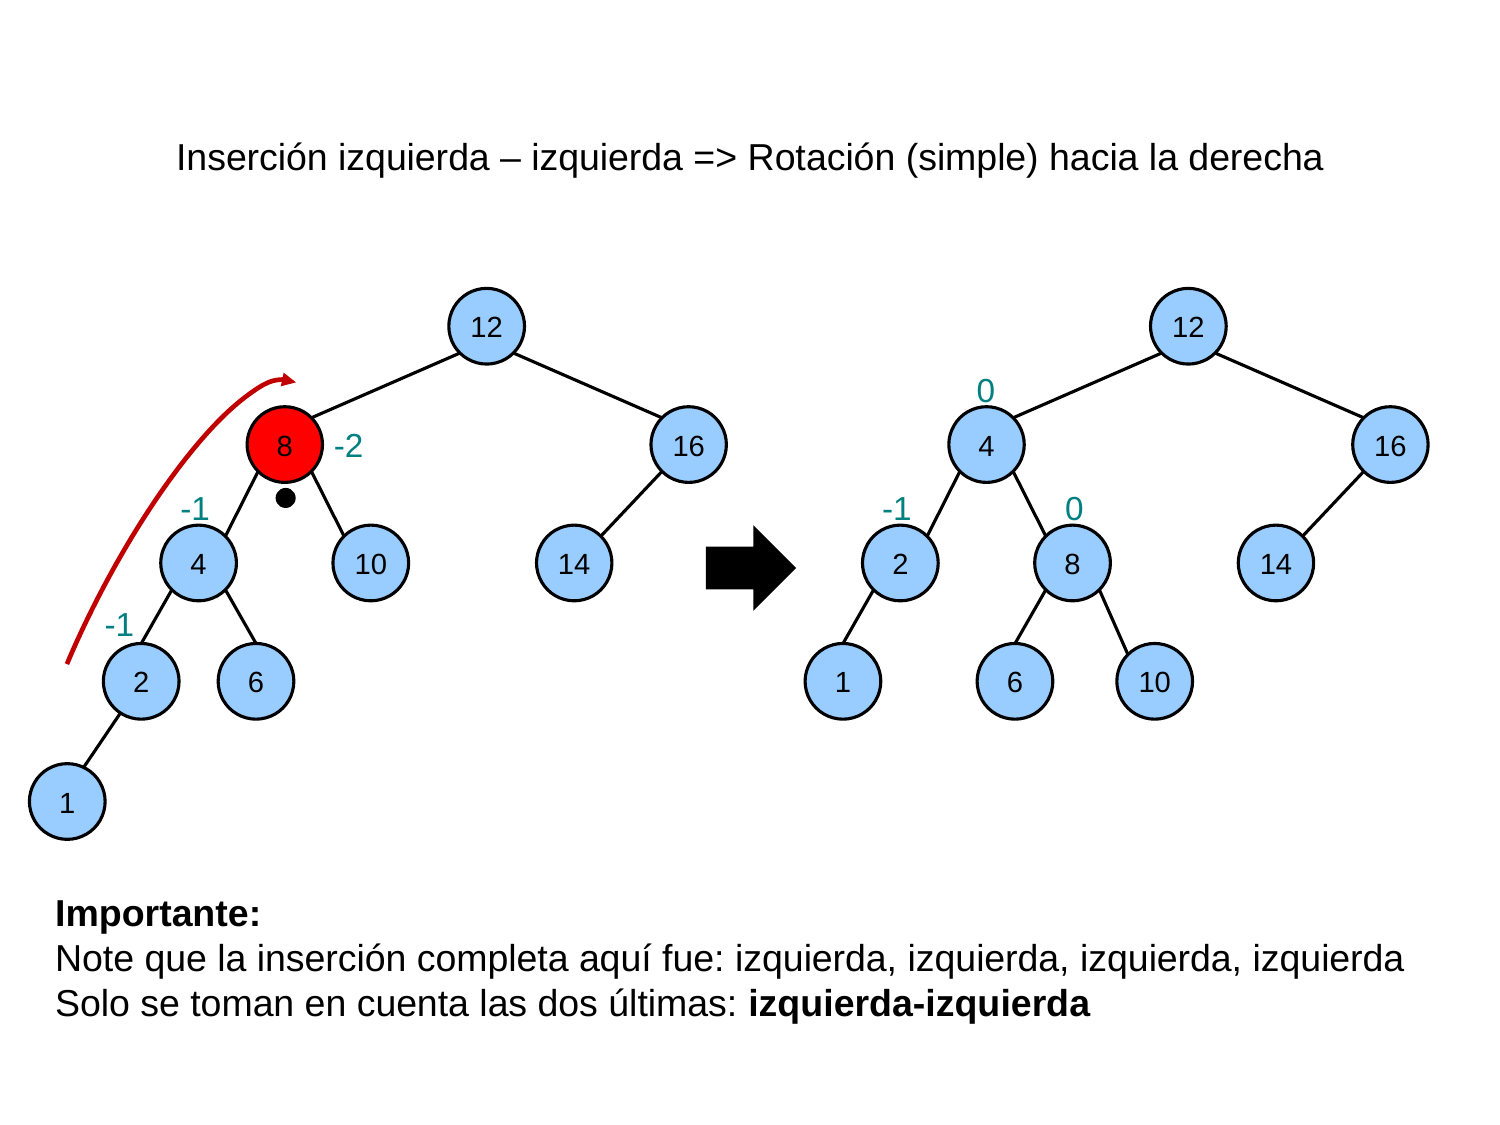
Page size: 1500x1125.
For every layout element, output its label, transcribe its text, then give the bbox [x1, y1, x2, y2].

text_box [842, 589, 874, 644]
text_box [1302, 471, 1364, 537]
text_box 14 [1238, 525, 1314, 601]
text_box 8 [1034, 532, 1111, 601]
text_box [29, 288, 727, 840]
text_box 2 [862, 535, 939, 601]
text_box -1 [867, 479, 927, 535]
text_box Importante: Note que la inserción completa aquí fue: izquierda, izquierda, izquierda, izquierda Solo se toman en cuenta las dos últimas: izquierda-izquierda [40, 881, 1420, 1032]
text_box 4 [948, 415, 1025, 483]
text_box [927, 471, 960, 537]
text_box 0 [961, 361, 1011, 416]
text_box 10 [1116, 643, 1193, 720]
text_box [1015, 589, 1046, 644]
text_box 12 [1150, 288, 1227, 365]
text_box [1013, 352, 1162, 418]
text_box 6 [977, 643, 1053, 720]
text_box [727, 527, 796, 609]
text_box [1013, 471, 1046, 537]
text_box 16 [1352, 406, 1429, 483]
text_box 1 [805, 643, 881, 720]
text_box 0 [1050, 479, 1099, 535]
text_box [1099, 589, 1128, 655]
text_box Inserción izquierda – izquierda => Rotación (simple) hacia la derecha [161, 125, 1339, 186]
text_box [1215, 352, 1364, 418]
